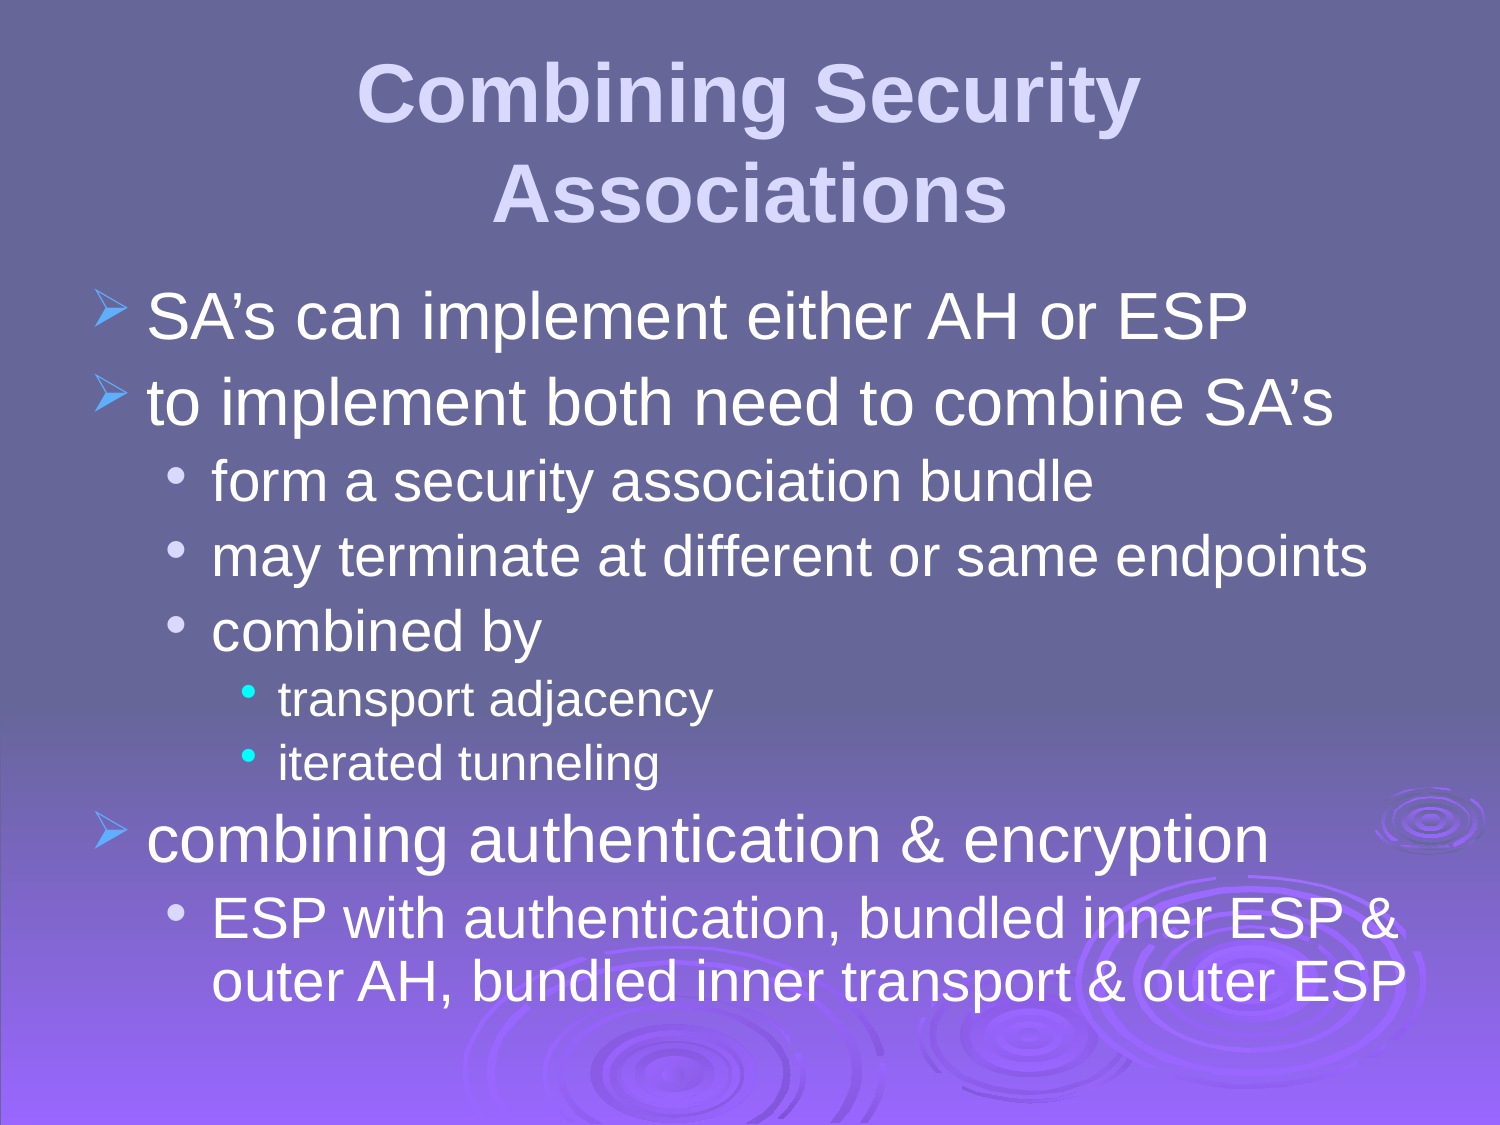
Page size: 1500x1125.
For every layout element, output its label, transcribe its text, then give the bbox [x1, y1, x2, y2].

list SA’s can implement either AH or ESP to implement both need to combine SA’s form a security association bundle may terminate at different or same endpoints combined by transport adjacency iterated tunneling combining authentication & encryption ESP with authentication, bundled inner ESP & outer AH, bundled inner transport & outer ESP [74, 274, 1426, 1051]
title Combining Security Associations [74, 45, 1426, 233]
